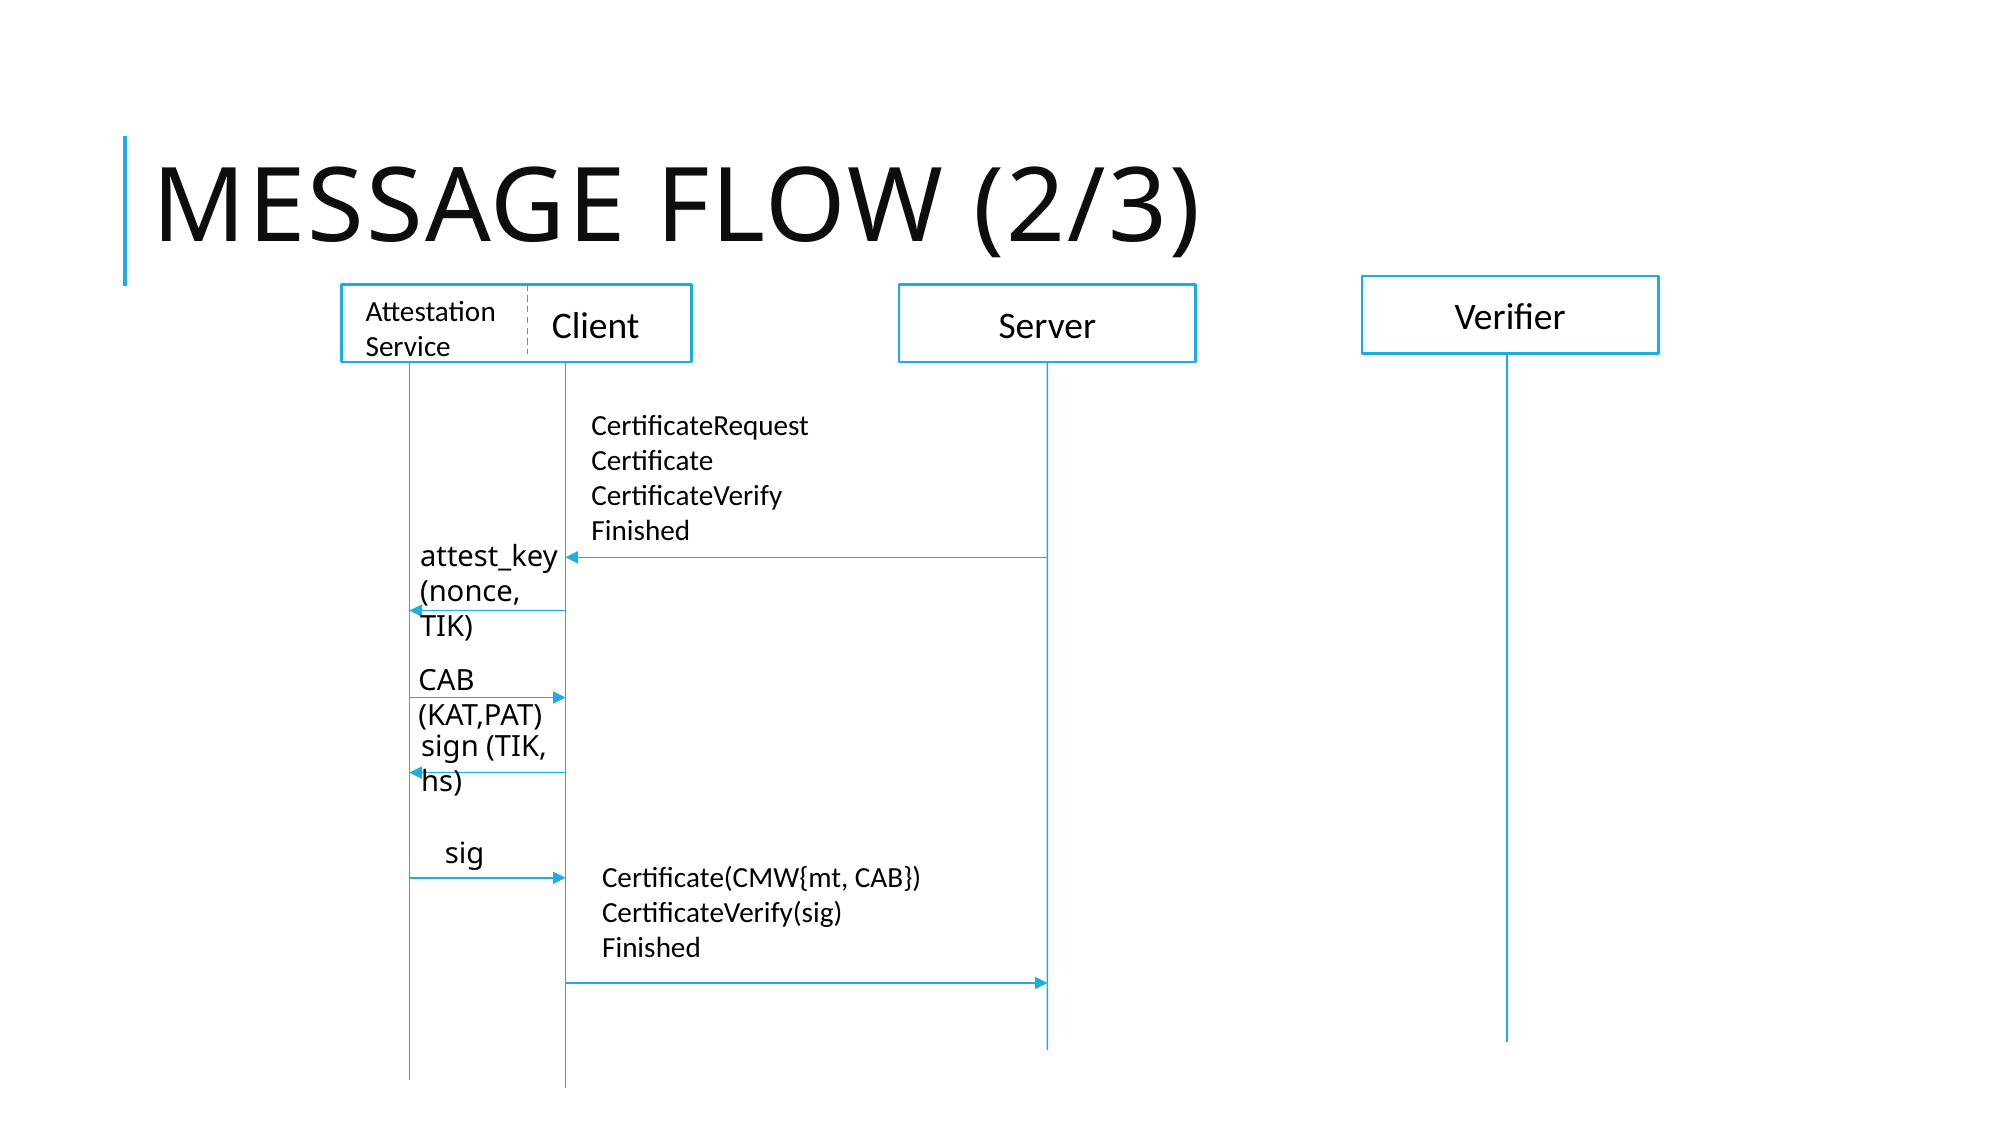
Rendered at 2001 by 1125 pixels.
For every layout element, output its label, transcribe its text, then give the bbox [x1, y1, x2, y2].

title Message Flow (2/3) [137, 154, 1863, 269]
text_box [341, 275, 1659, 1089]
